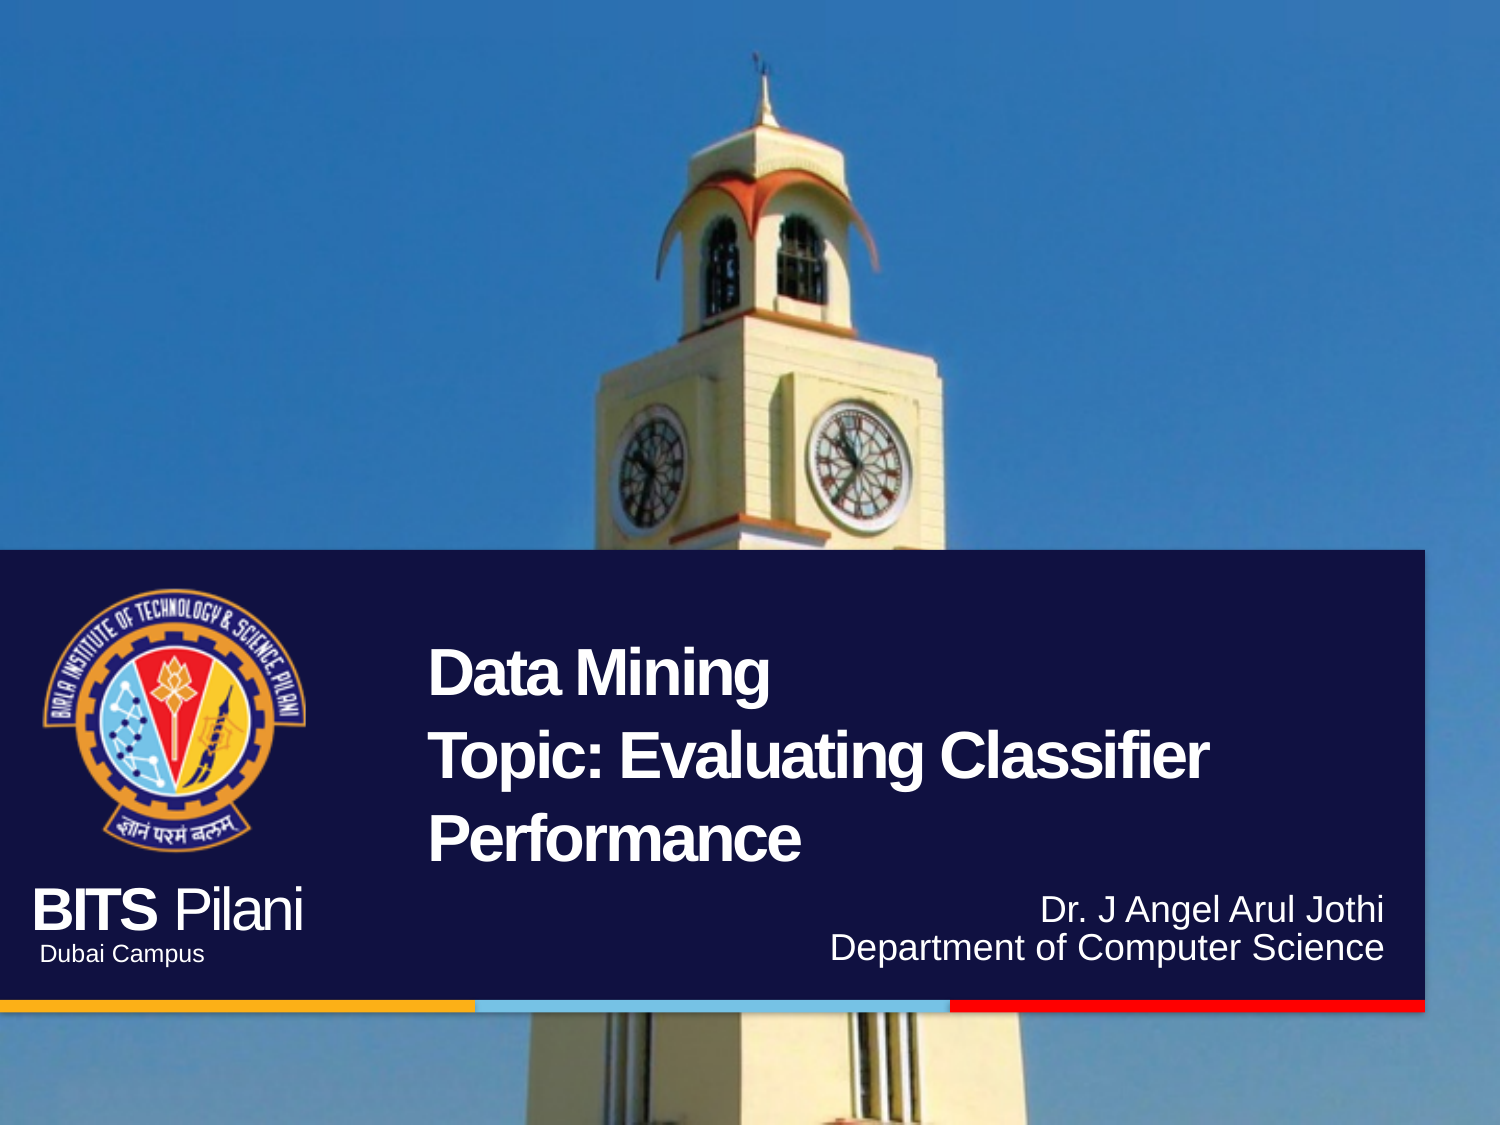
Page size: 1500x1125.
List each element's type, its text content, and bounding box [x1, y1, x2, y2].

title Data Mining Topic: Evaluating Classifier Performance [412, 624, 1400, 875]
picture [0, 0, 1500, 1125]
list Dr. J Angel Arul Jothi Department of Computer Science [412, 887, 1400, 975]
